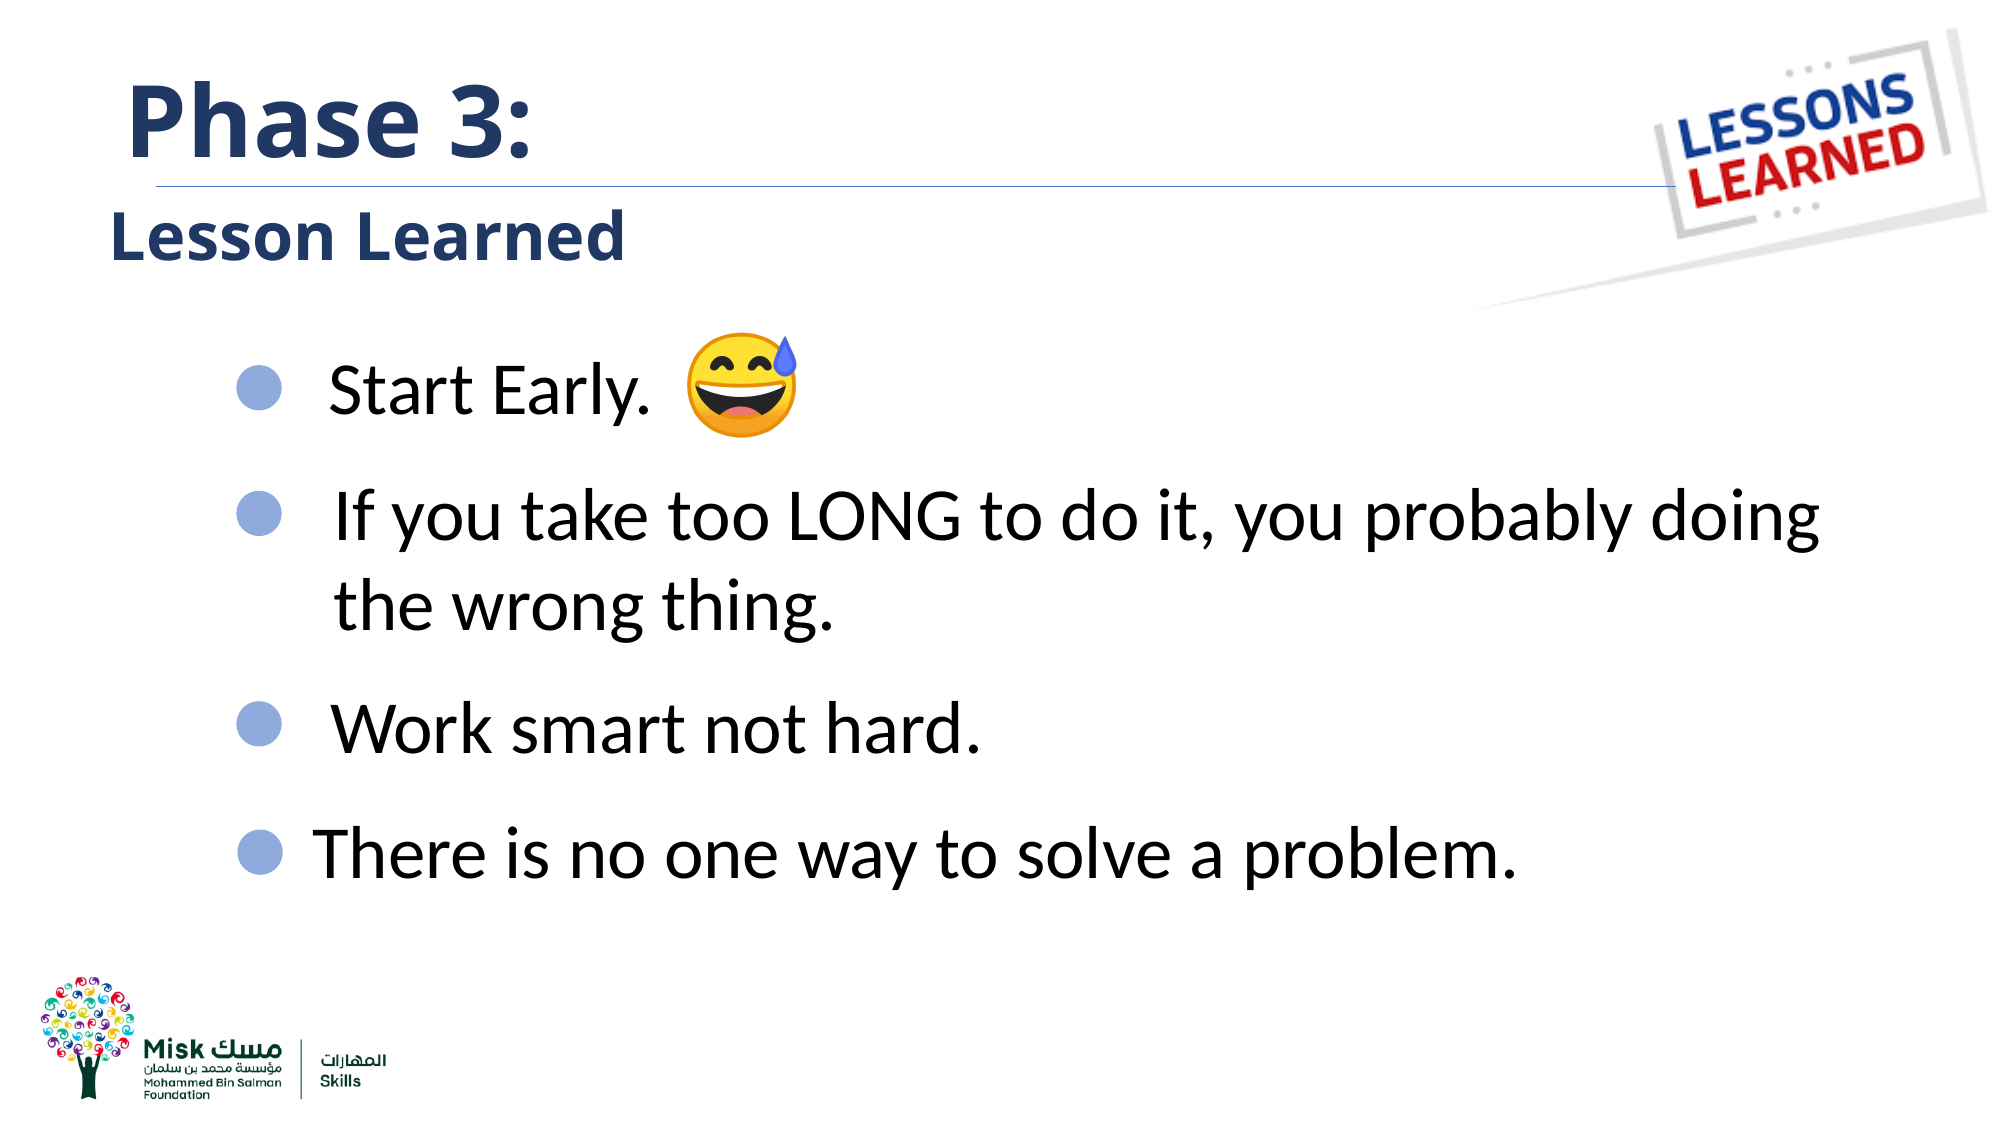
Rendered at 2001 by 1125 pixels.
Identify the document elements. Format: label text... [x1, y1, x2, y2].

picture [1467, 0, 2000, 333]
text_box Work smart not hard. [315, 671, 999, 776]
text_box There is no one way to solve a problem. [297, 796, 1536, 901]
text_box [235, 700, 283, 748]
text_box [235, 489, 283, 538]
picture [0, 952, 425, 1125]
text_box If you take too LONG to do it, you probably doing the wrong thing. [318, 458, 1855, 653]
picture [678, 322, 804, 448]
text_box [236, 828, 284, 876]
text_box [235, 364, 283, 412]
text_box Phase 3: [110, 49, 550, 185]
text_box Lesson Learned [94, 186, 643, 281]
text_box Start Early. [313, 332, 678, 437]
